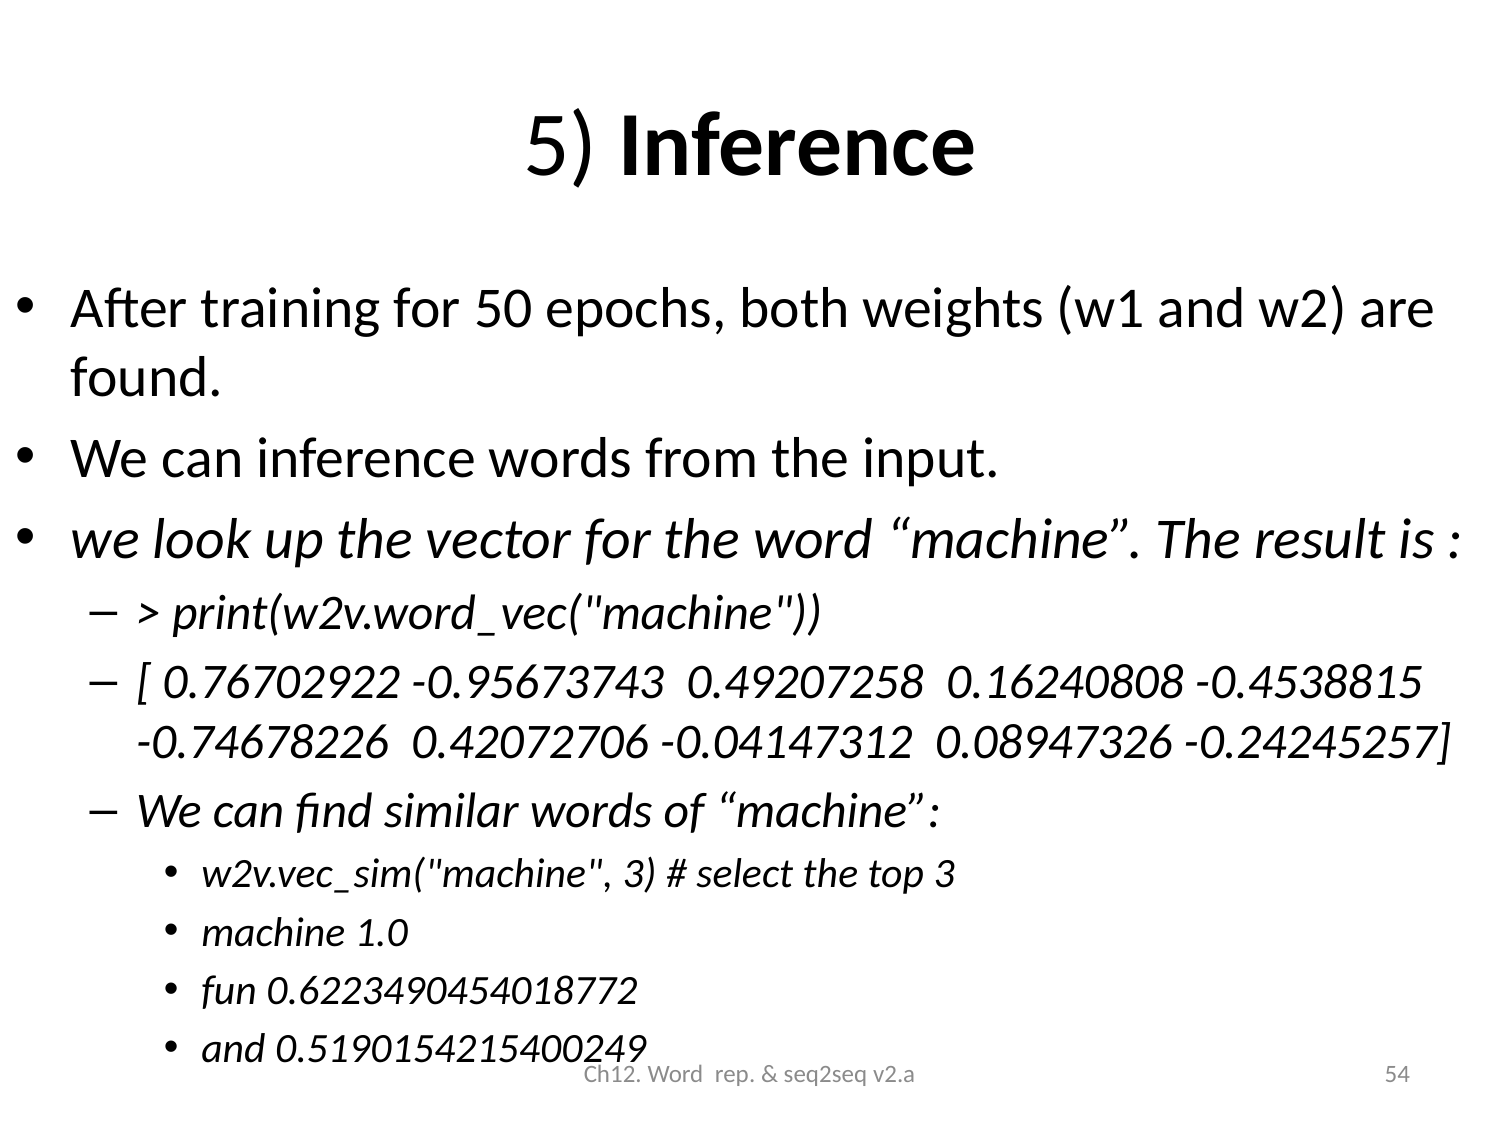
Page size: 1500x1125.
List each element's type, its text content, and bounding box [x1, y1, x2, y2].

slide_number 54 [1074, 1042, 1425, 1103]
title 5) Inference [75, 45, 1425, 233]
footer Ch12. Word rep. & seq2seq v2.a [512, 1042, 988, 1103]
list After training for 50 epochs, both weights (w1 and w2) are found. We can inference words from the input. we look up the vector for the word “machine”. The result is : > print(w2v.word_vec("machine")) [ 0.76702922 -0.95673743 0.49207258 0.16240808 -0.4538815 -0.74678226 0.42072706 -0.04147312 0.08947326 -0.24245257] We can find similar words of “machine”: w2v.vec_sim("machine", 3) # select the top 3 machine 1.0 fun 0.6223490454018772 and 0.5190154215400249 [0, 262, 1500, 1103]
